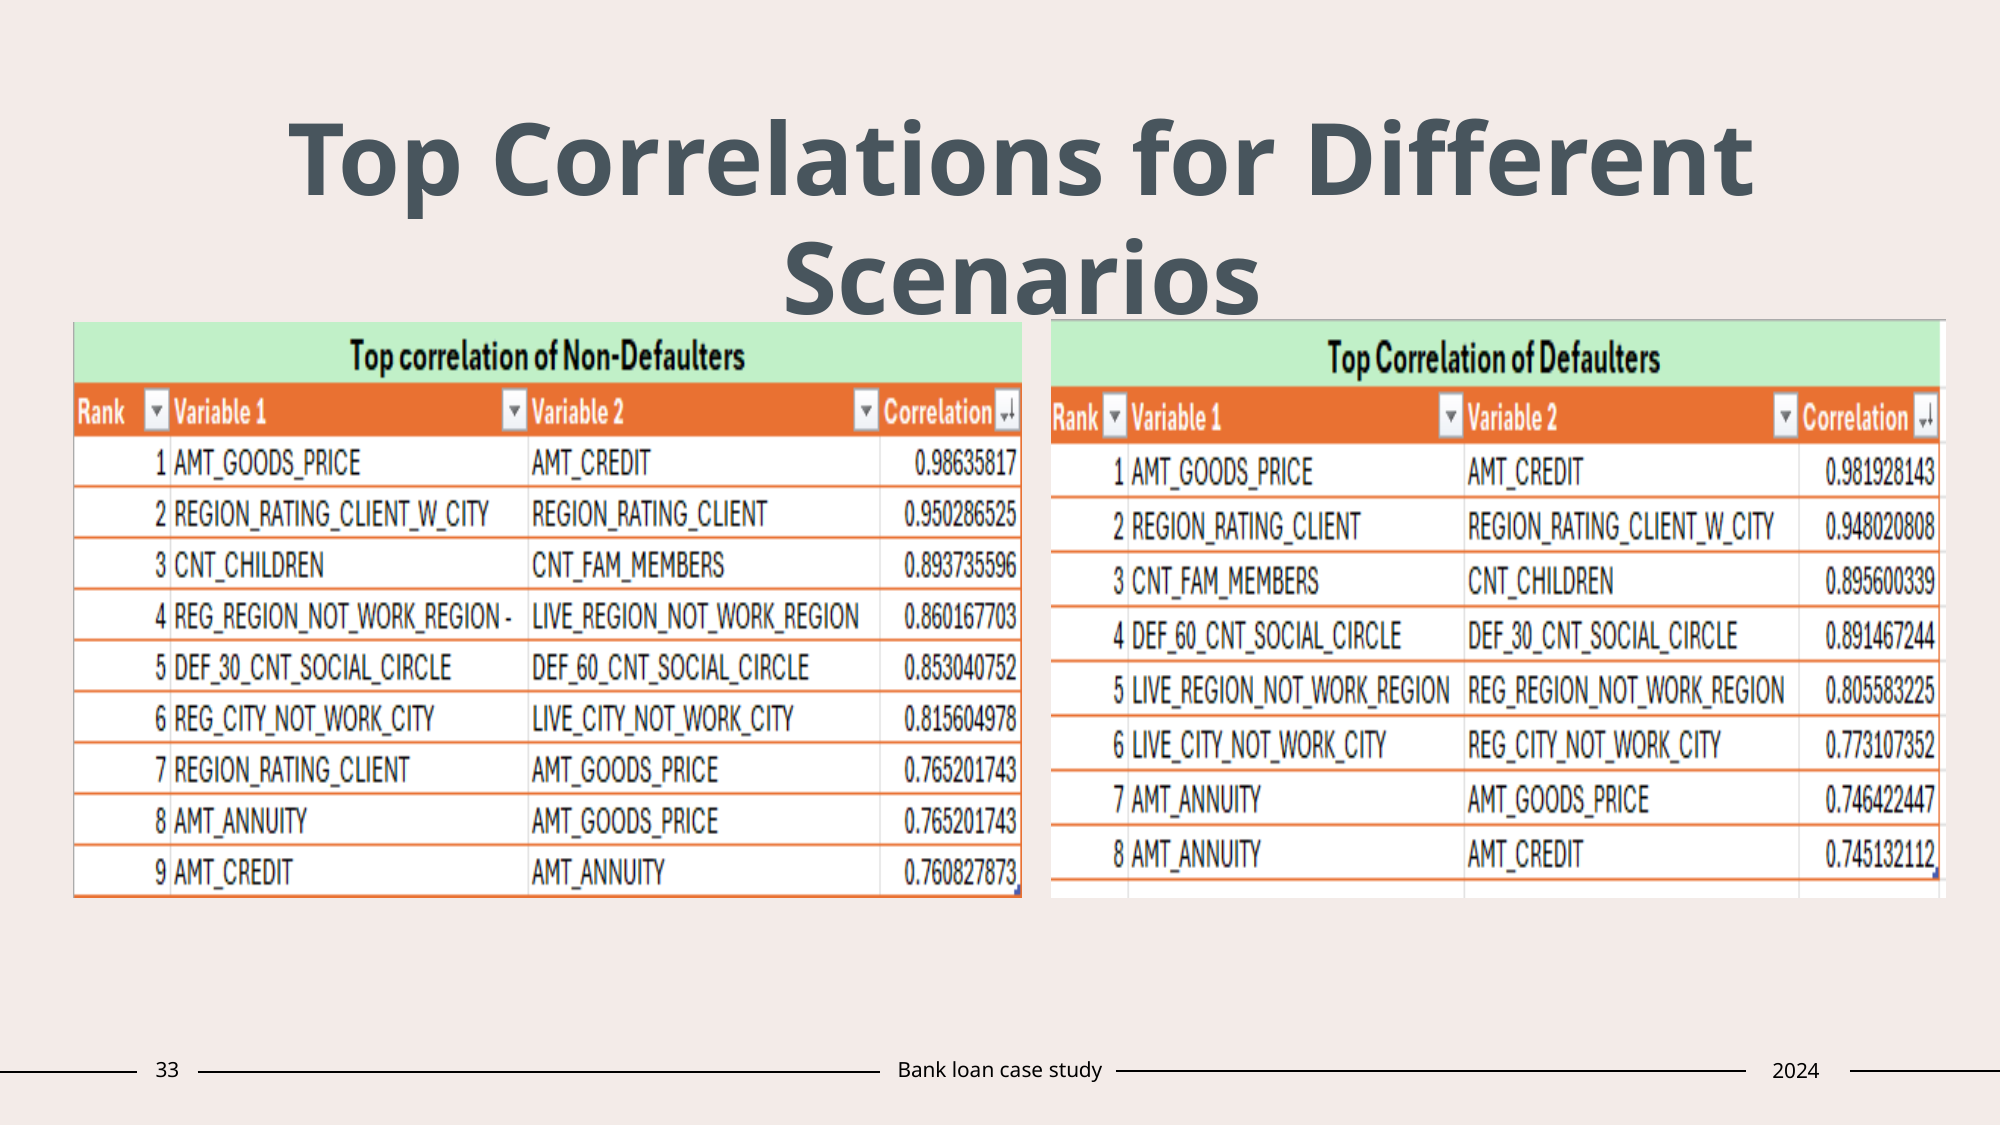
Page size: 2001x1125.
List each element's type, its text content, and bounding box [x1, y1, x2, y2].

slide_number 2024 [1743, 1050, 1849, 1091]
footer Bank loan case study [879, 1050, 1120, 1091]
picture [1051, 319, 1946, 898]
slide_number 33 [137, 1050, 198, 1091]
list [73, 322, 1022, 898]
text_box Top Correlations for Different Scenarios [172, 87, 1873, 343]
